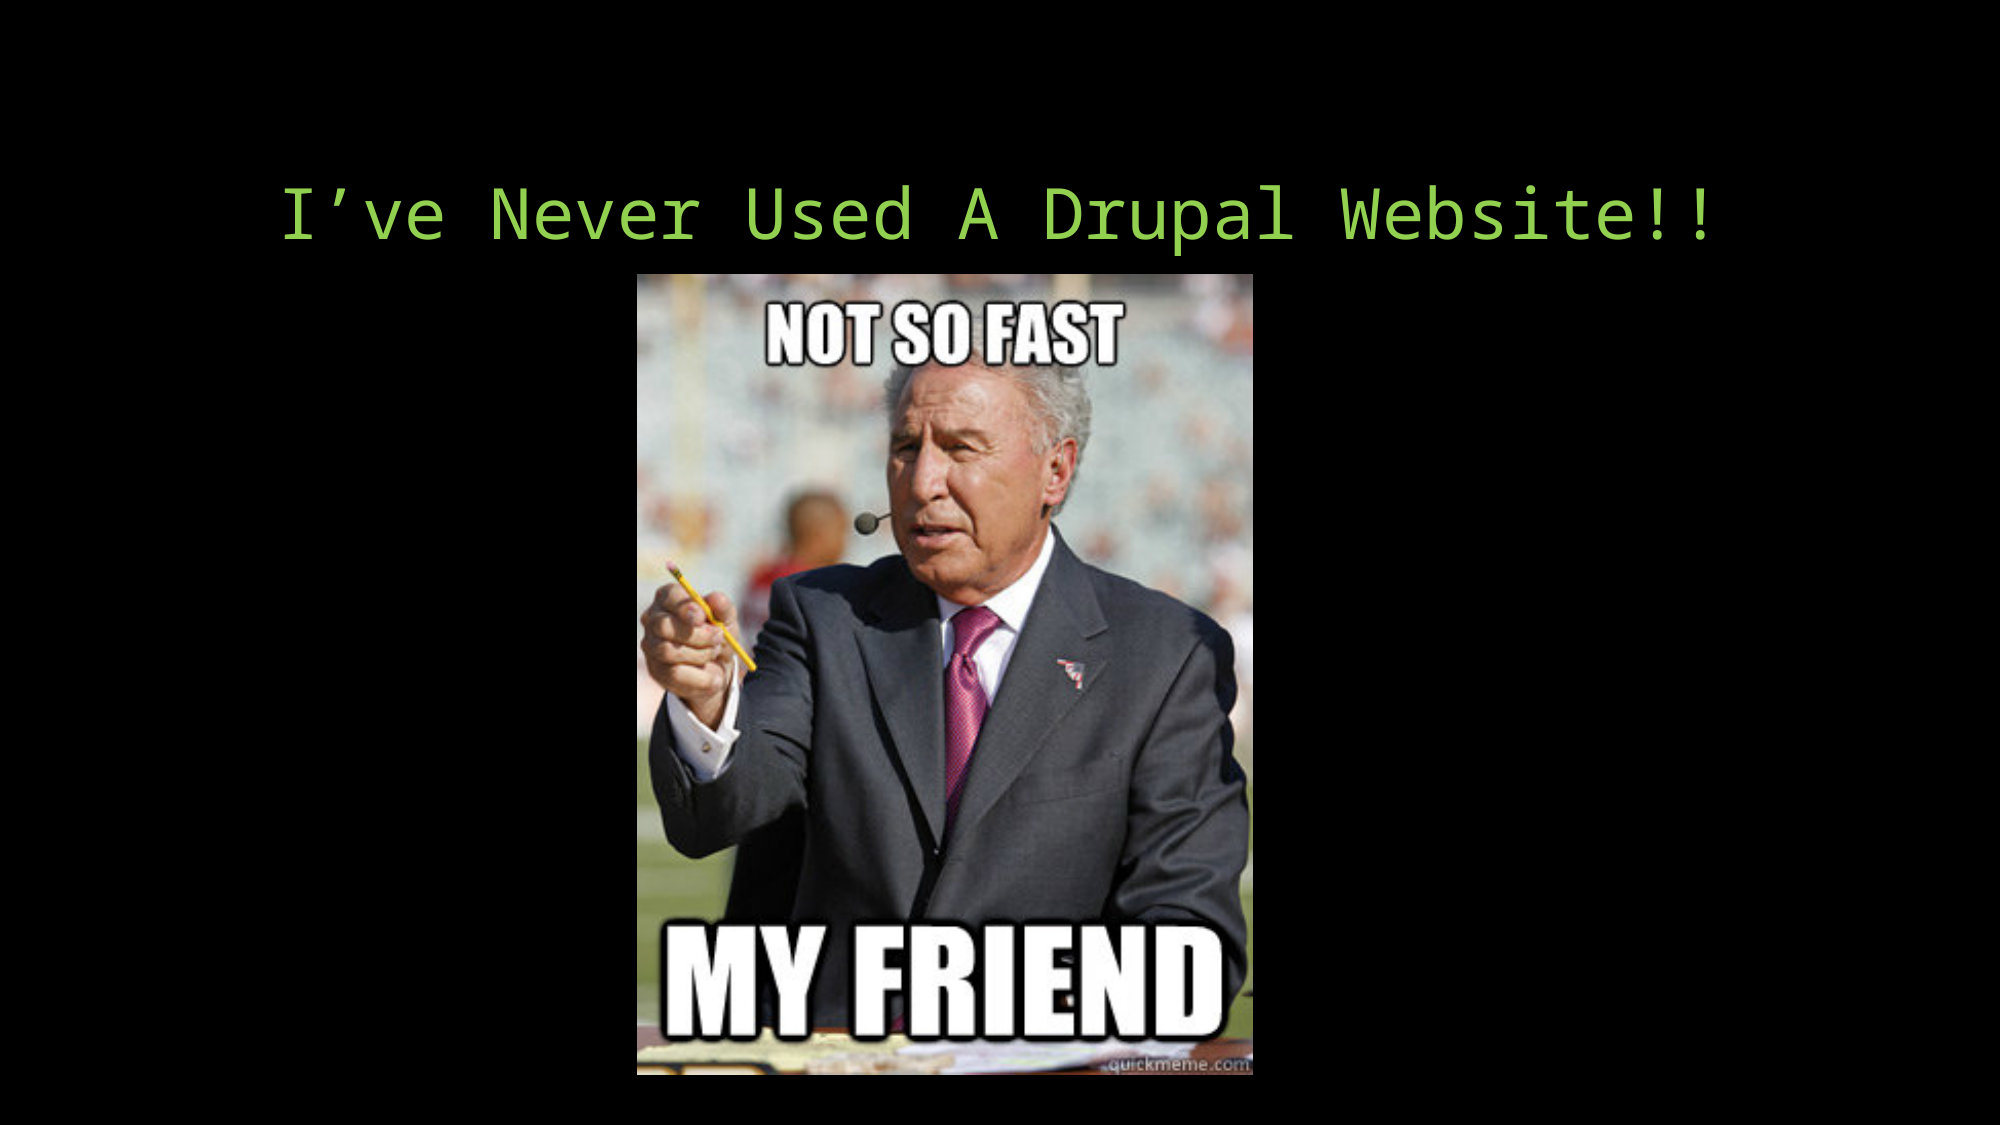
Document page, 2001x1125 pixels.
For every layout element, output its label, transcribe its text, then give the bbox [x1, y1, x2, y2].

title I’ve Never Used A Drupal Website!! [262, 75, 1763, 263]
picture [637, 274, 1253, 1076]
